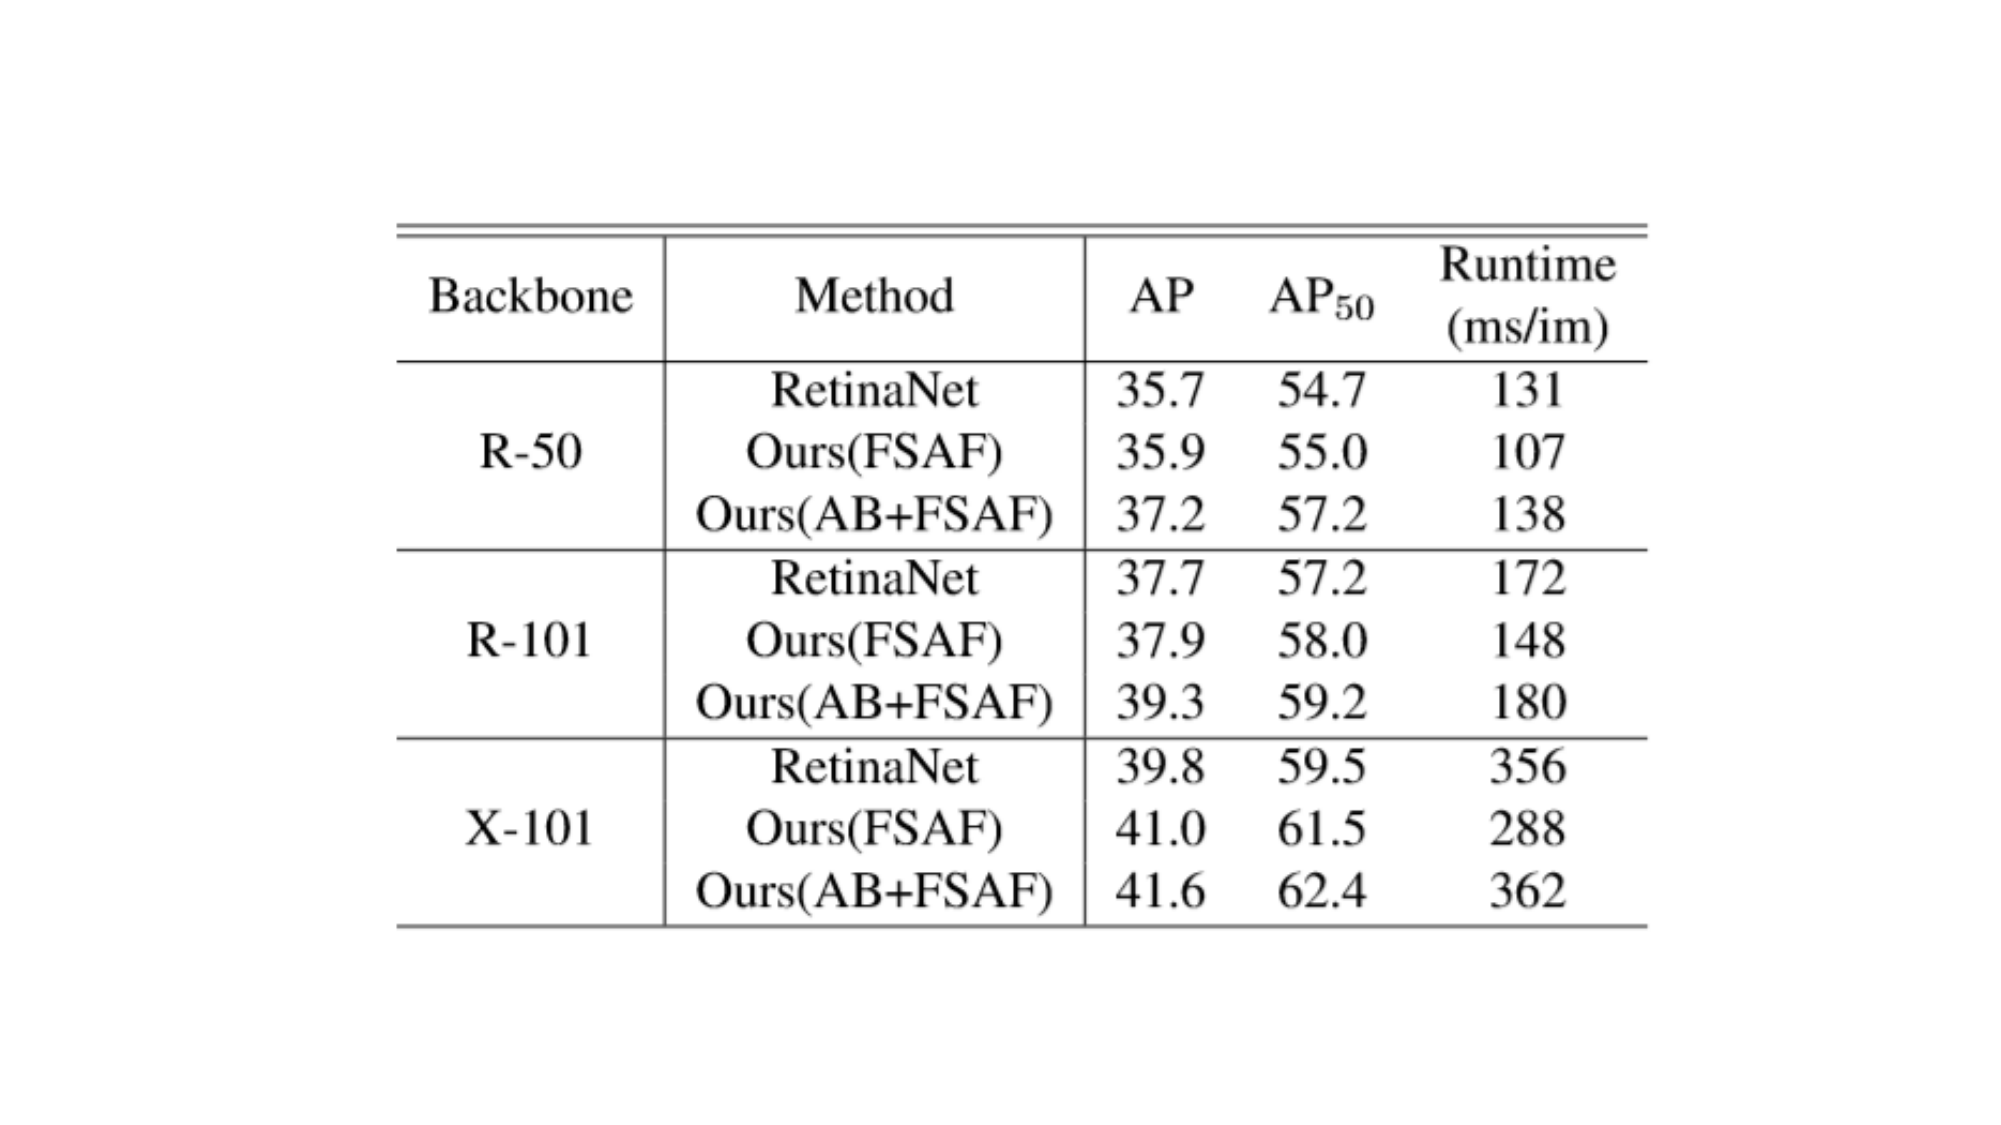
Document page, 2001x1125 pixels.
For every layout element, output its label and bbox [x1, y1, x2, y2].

picture [333, 196, 1725, 961]
